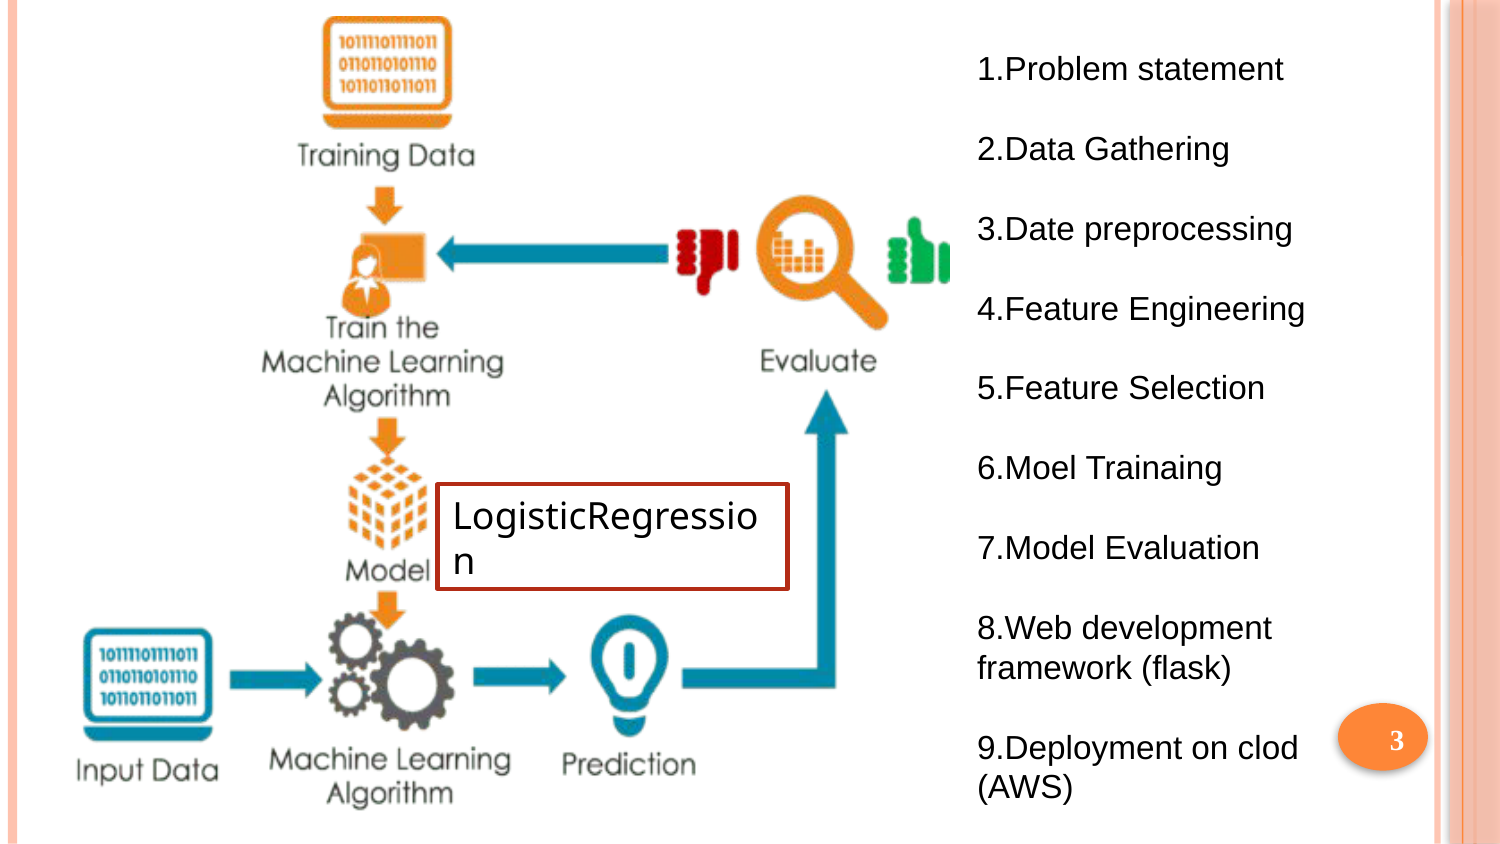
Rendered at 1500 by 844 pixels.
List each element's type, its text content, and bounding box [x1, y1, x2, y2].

text_box 1.Problem statement 2.Data Gathering 3.Date preprocessing 4.Feature Engineering 5.Feature Selection 6.Moel Trainaing 7.Model Evaluation 8.Web development framework (flask) 9.Deployment on clod (AWS) [962, 39, 1400, 813]
slide_number 3 [1333, 492, 1434, 844]
picture [54, 16, 950, 828]
